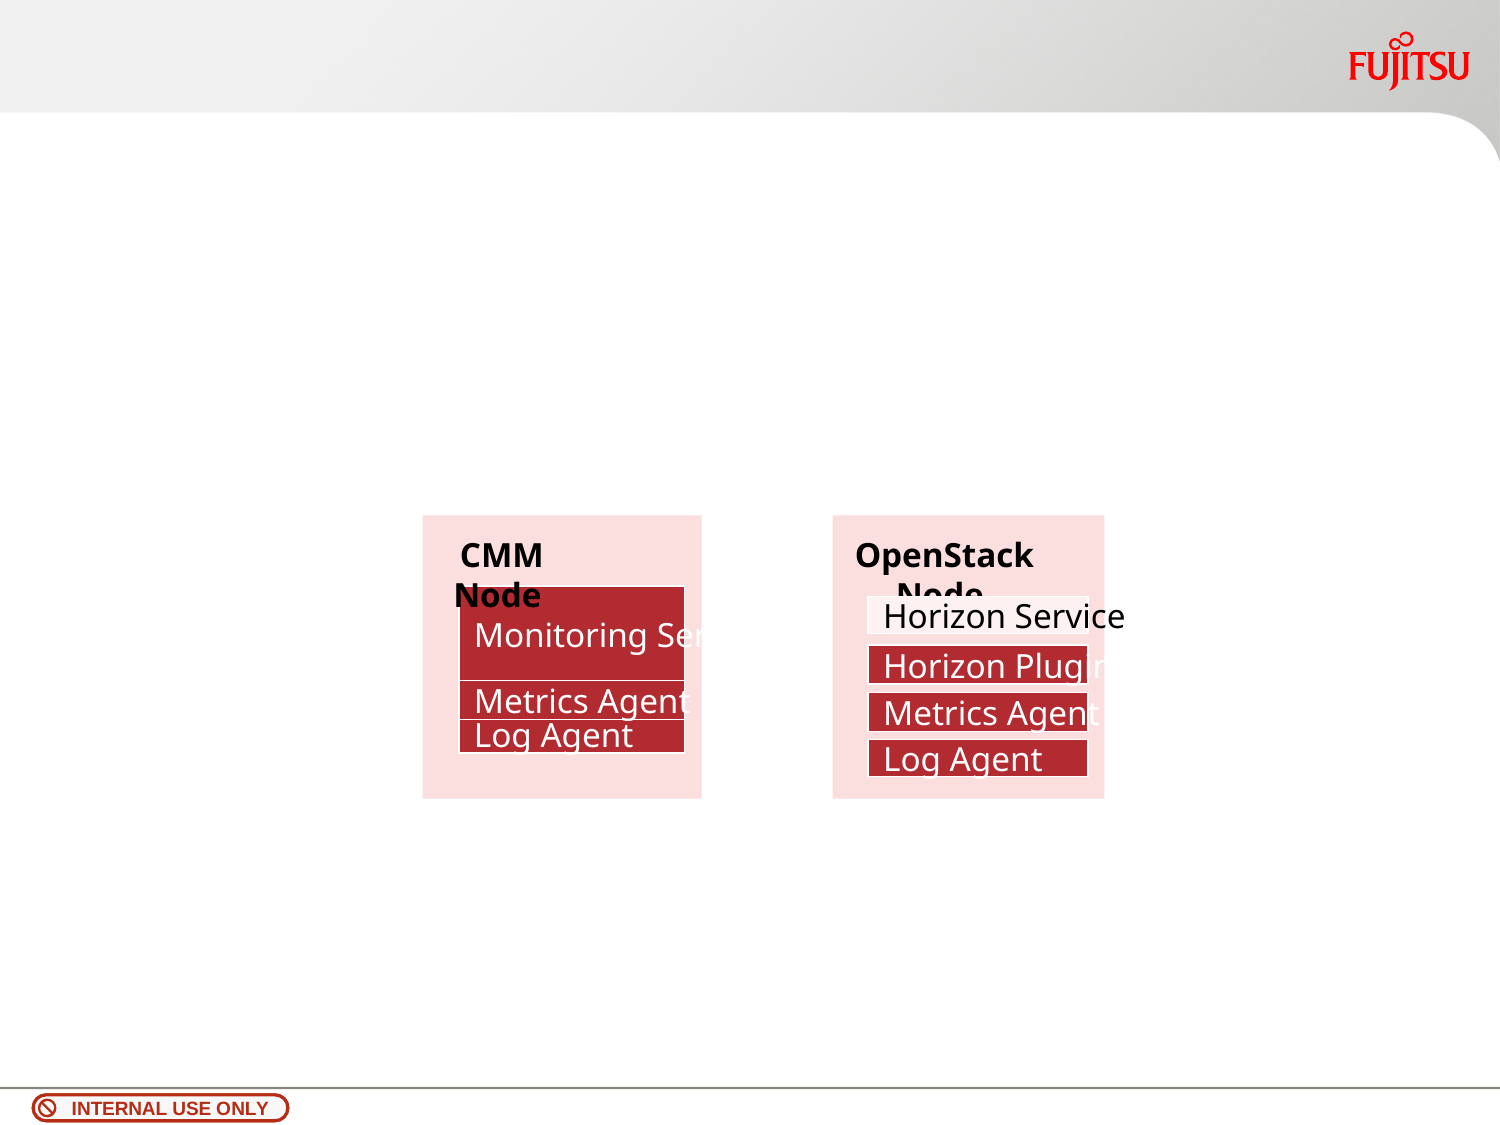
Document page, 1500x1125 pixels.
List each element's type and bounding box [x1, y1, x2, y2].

picture [0, 0, 1500, 176]
text_box [418, 514, 1105, 799]
